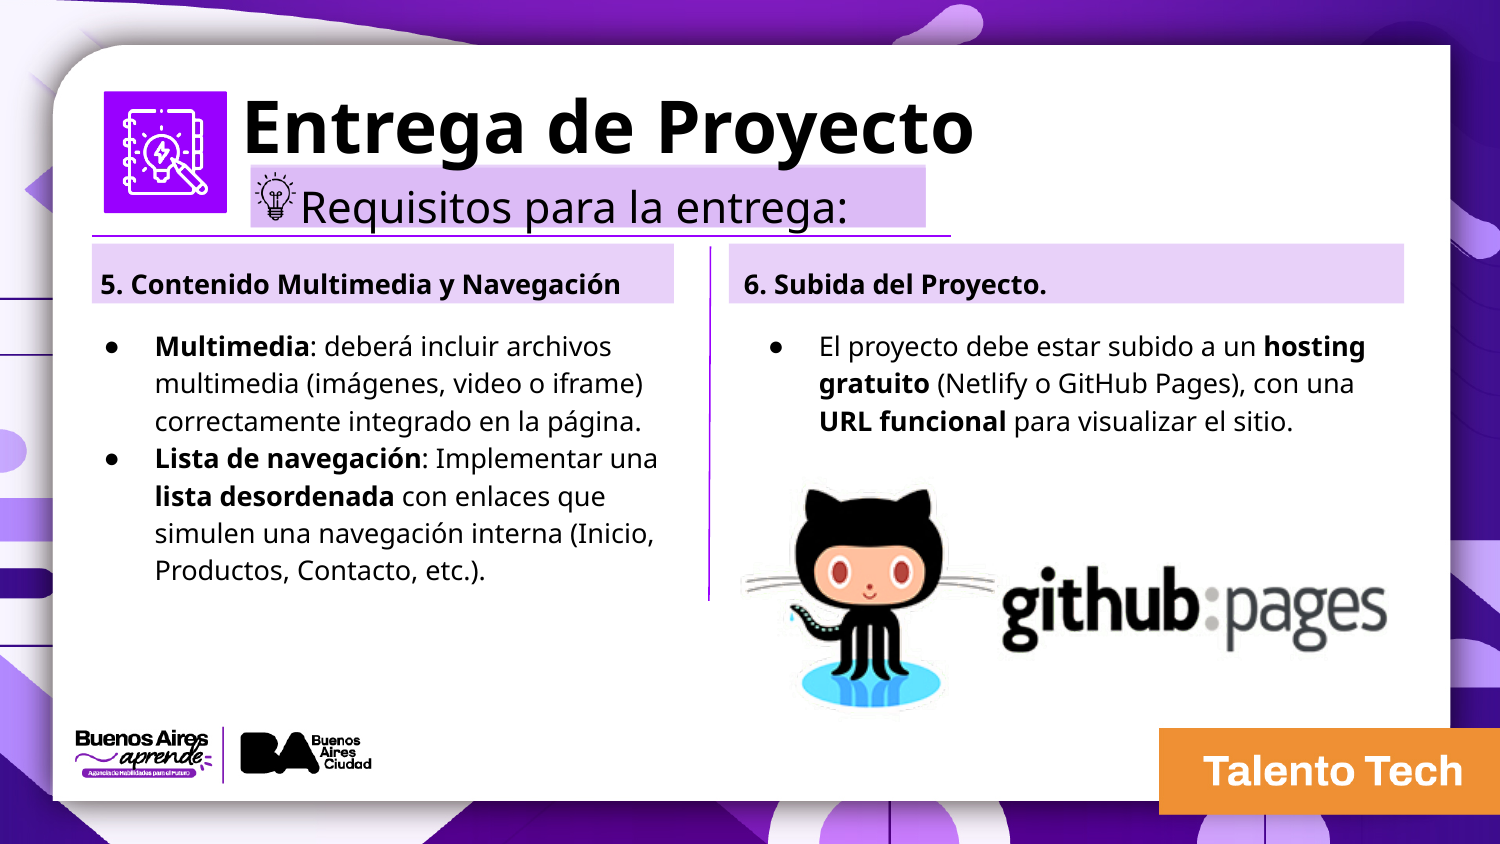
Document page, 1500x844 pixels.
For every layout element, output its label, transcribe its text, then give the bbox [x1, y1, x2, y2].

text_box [250, 164, 927, 228]
text_box 6. Subida del Proyecto. El proyecto debe estar subido a un hosting gratuito (Netlify o GitHub Pages), con una URL funcional para visualizar el sitio. [728, 247, 1382, 438]
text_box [103, 91, 228, 214]
text_box [91, 243, 674, 247]
text_box 5. Contenido Multimedia y Navegación Multimedia: deberá incluir archivos multimedia (imágenes, video o iframe) correctamente integrado en la página. Lista de navegación: Implementar una lista desordenada con enlaces que simulen una navegación interna (Inicio, Productos, Contacto, etc.). [64, 247, 711, 656]
text_box Entrega de Proyecto [226, 65, 1010, 187]
text_box [728, 243, 1405, 304]
picture [0, 0, 1500, 844]
